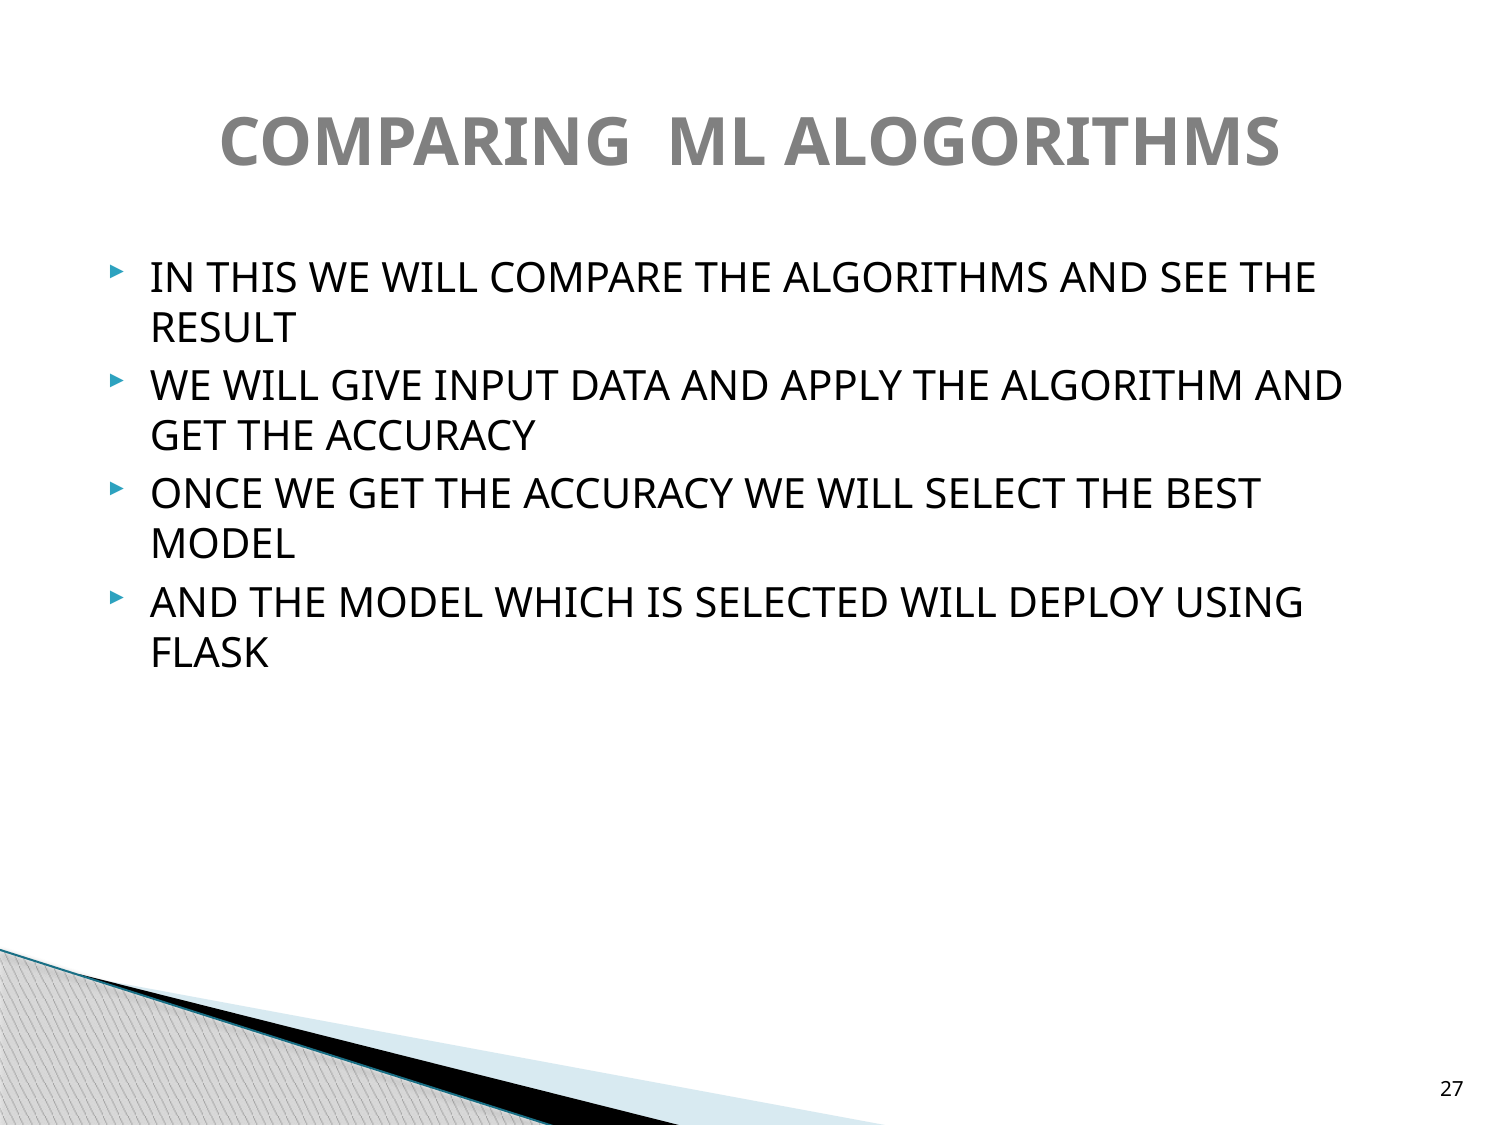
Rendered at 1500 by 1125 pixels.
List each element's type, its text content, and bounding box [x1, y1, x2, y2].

title COMPARING ML ALOGORITHMS [75, 45, 1425, 233]
list IN THIS WE WILL COMPARE THE ALGORITHMS AND SEE THE RESULT WE WILL GIVE INPUT DATA AND APPLY THE ALGORITHM AND GET THE ACCURACY ONCE WE GET THE ACCURACY WE WILL SELECT THE BEST MODEL AND THE MODEL WHICH IS SELECTED WILL DEPLOY USING FLASK [75, 243, 1425, 986]
slide_number 27 [1418, 1051, 1479, 1112]
